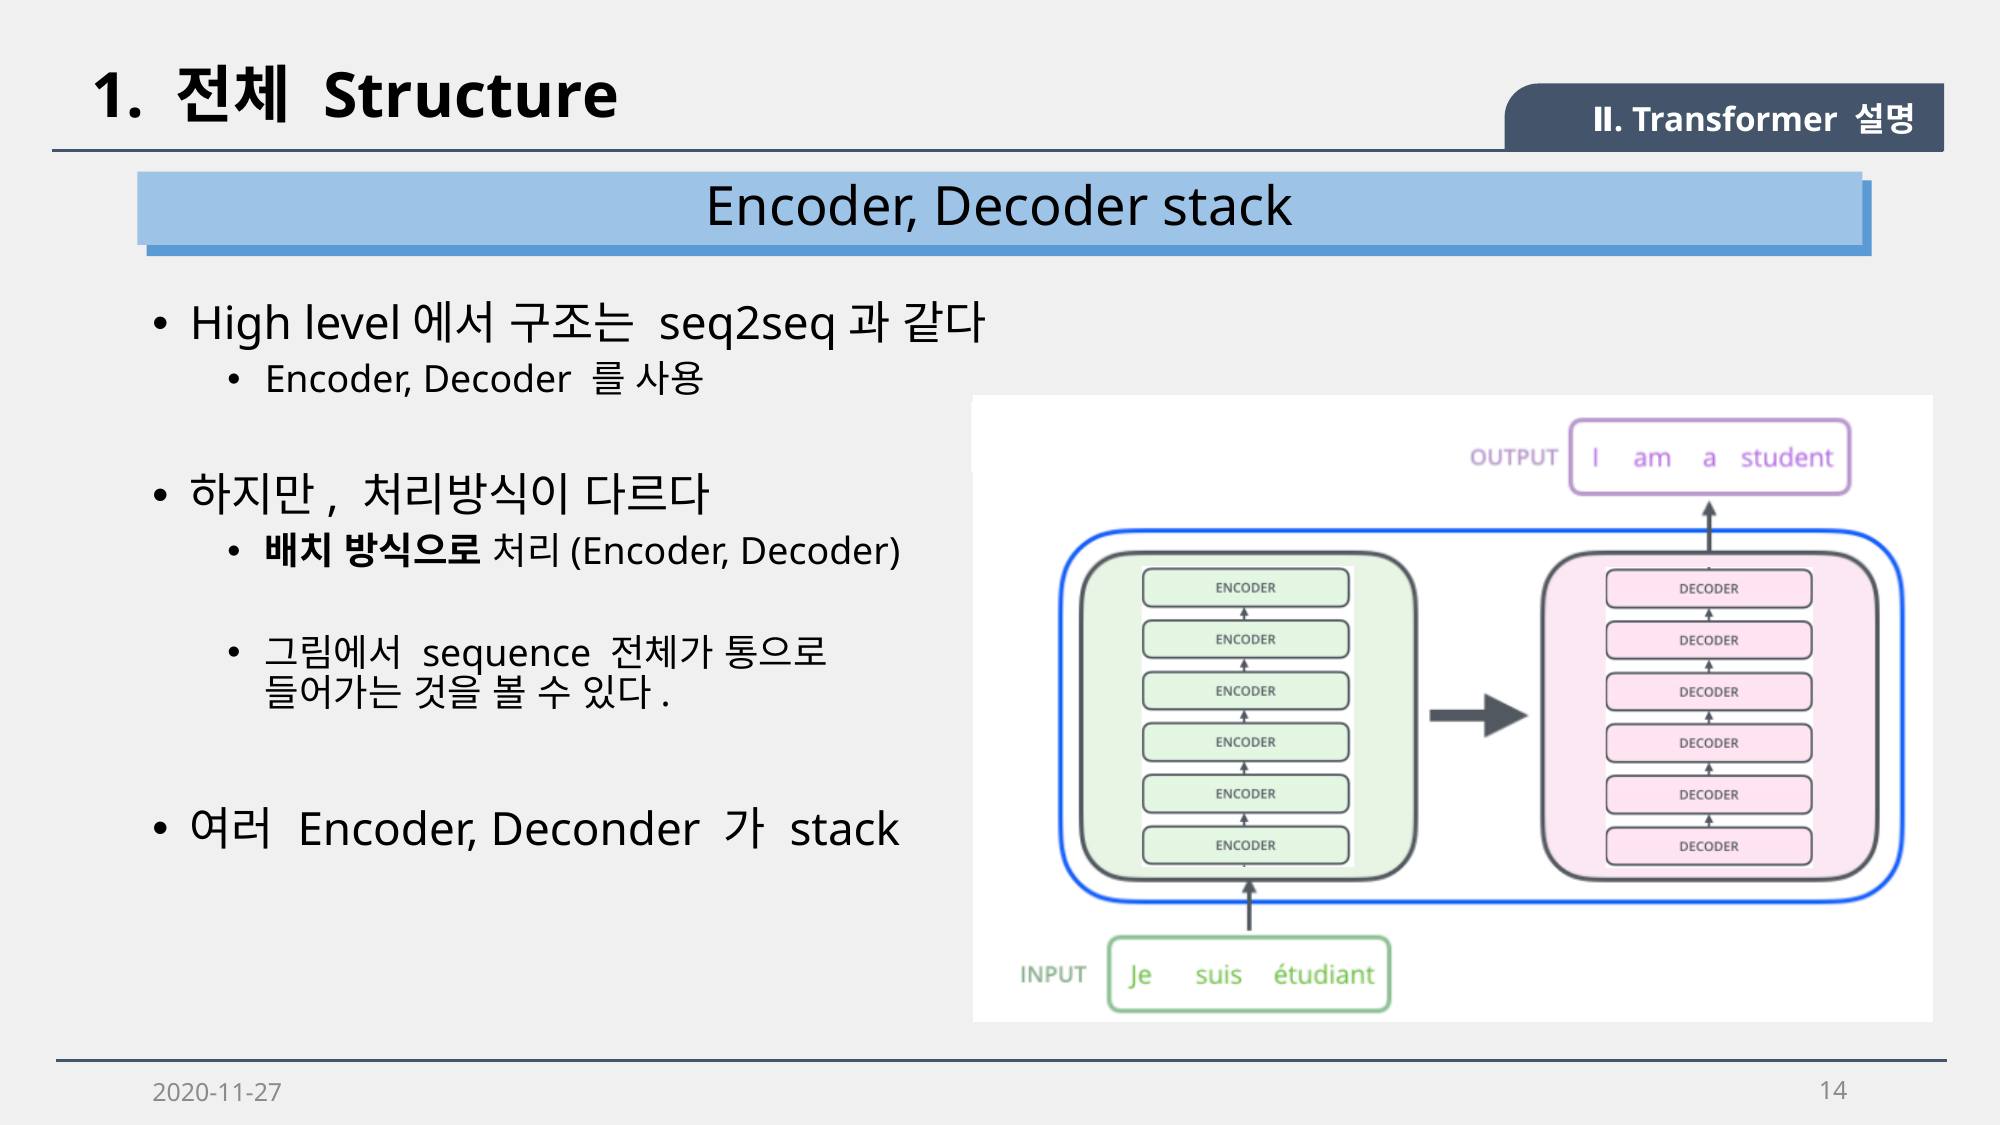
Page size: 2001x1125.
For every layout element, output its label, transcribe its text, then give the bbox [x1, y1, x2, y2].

text_box [135, 159, 1860, 269]
text_box [1503, 82, 1946, 153]
slide_number 14 [1412, 1062, 1863, 1122]
text_box High level에서 구조는 seq2seq과 같다 Encoder, Decoder 를 사용 하지만, 처리방식이 다르다 배치 방식으로 처리(Encoder, Decoder) 그림에서 sequence 전체가 통으로 들어가는 것을 볼 수 있다. 여러 Encoder, Deconder 가 stack [137, 292, 1806, 396]
text_box Ⅱ. Transformer 설명 [1526, 90, 1931, 146]
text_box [971, 395, 1933, 1022]
text_box 1. 전체 Structure [76, 56, 812, 139]
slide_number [137, 1062, 588, 1122]
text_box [137, 170, 1872, 257]
